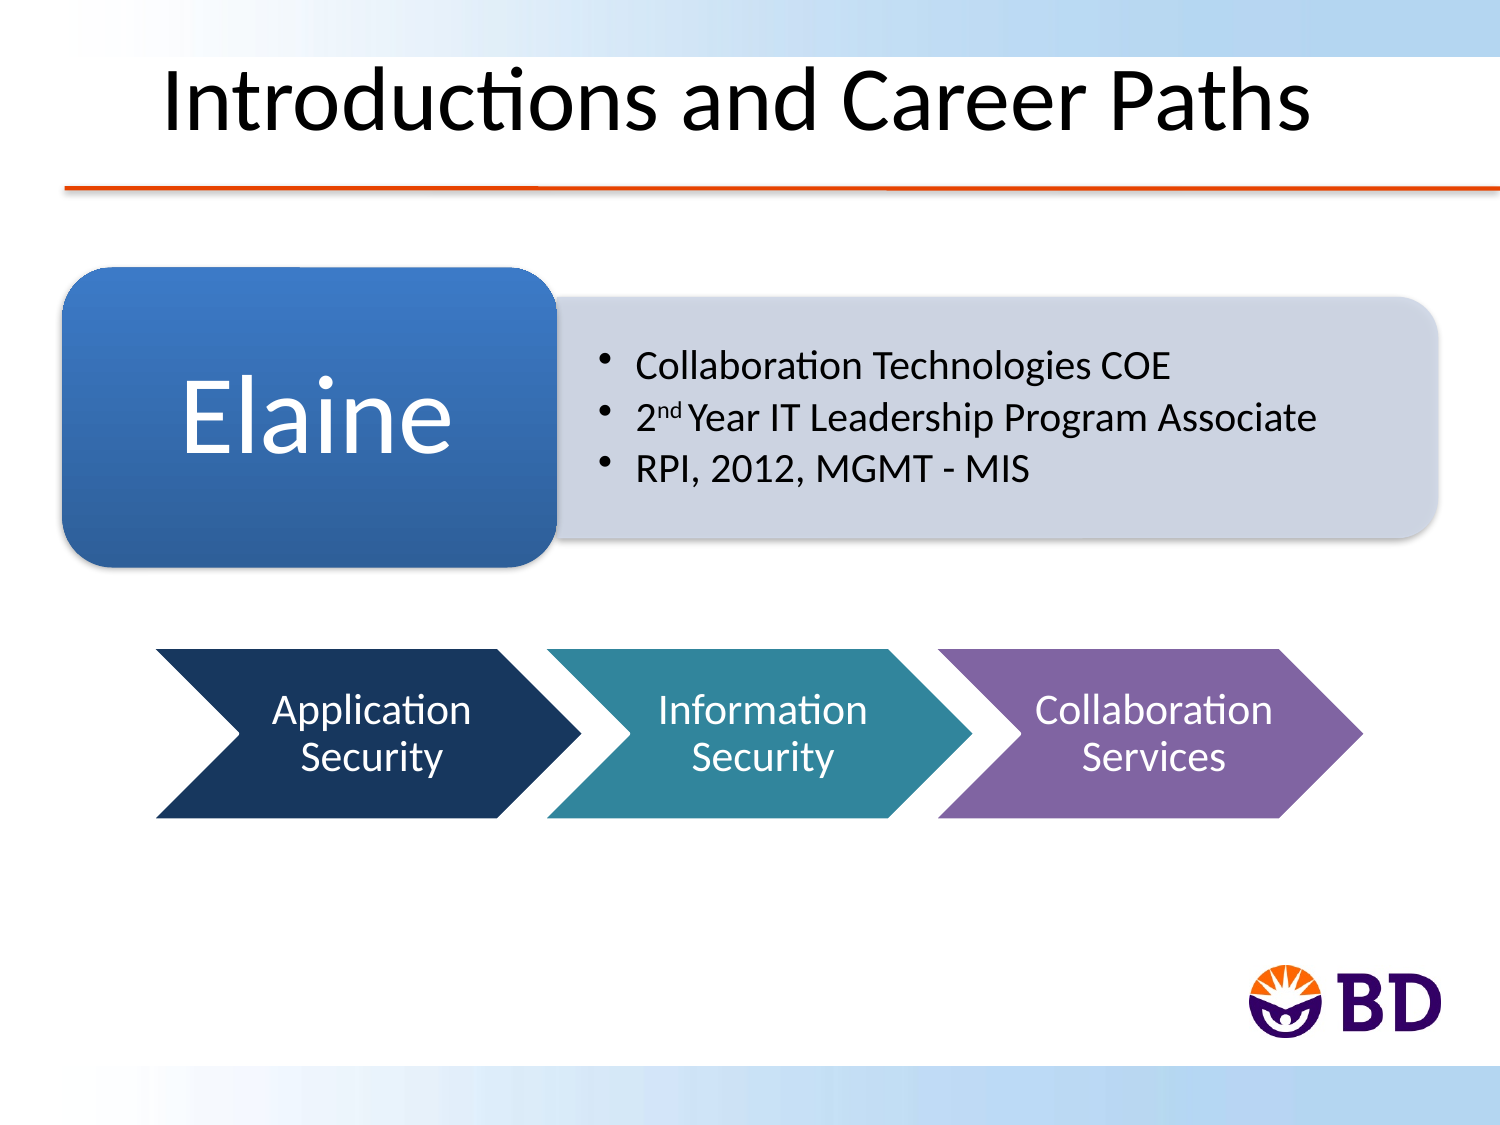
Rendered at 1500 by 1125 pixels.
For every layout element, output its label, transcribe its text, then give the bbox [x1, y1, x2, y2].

picture [1249, 965, 1441, 1038]
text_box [149, 529, 1368, 938]
picture [0, 0, 1500, 57]
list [62, 267, 1438, 568]
title Introductions and Career Paths [49, 24, 1426, 163]
picture [0, 1066, 1500, 1125]
